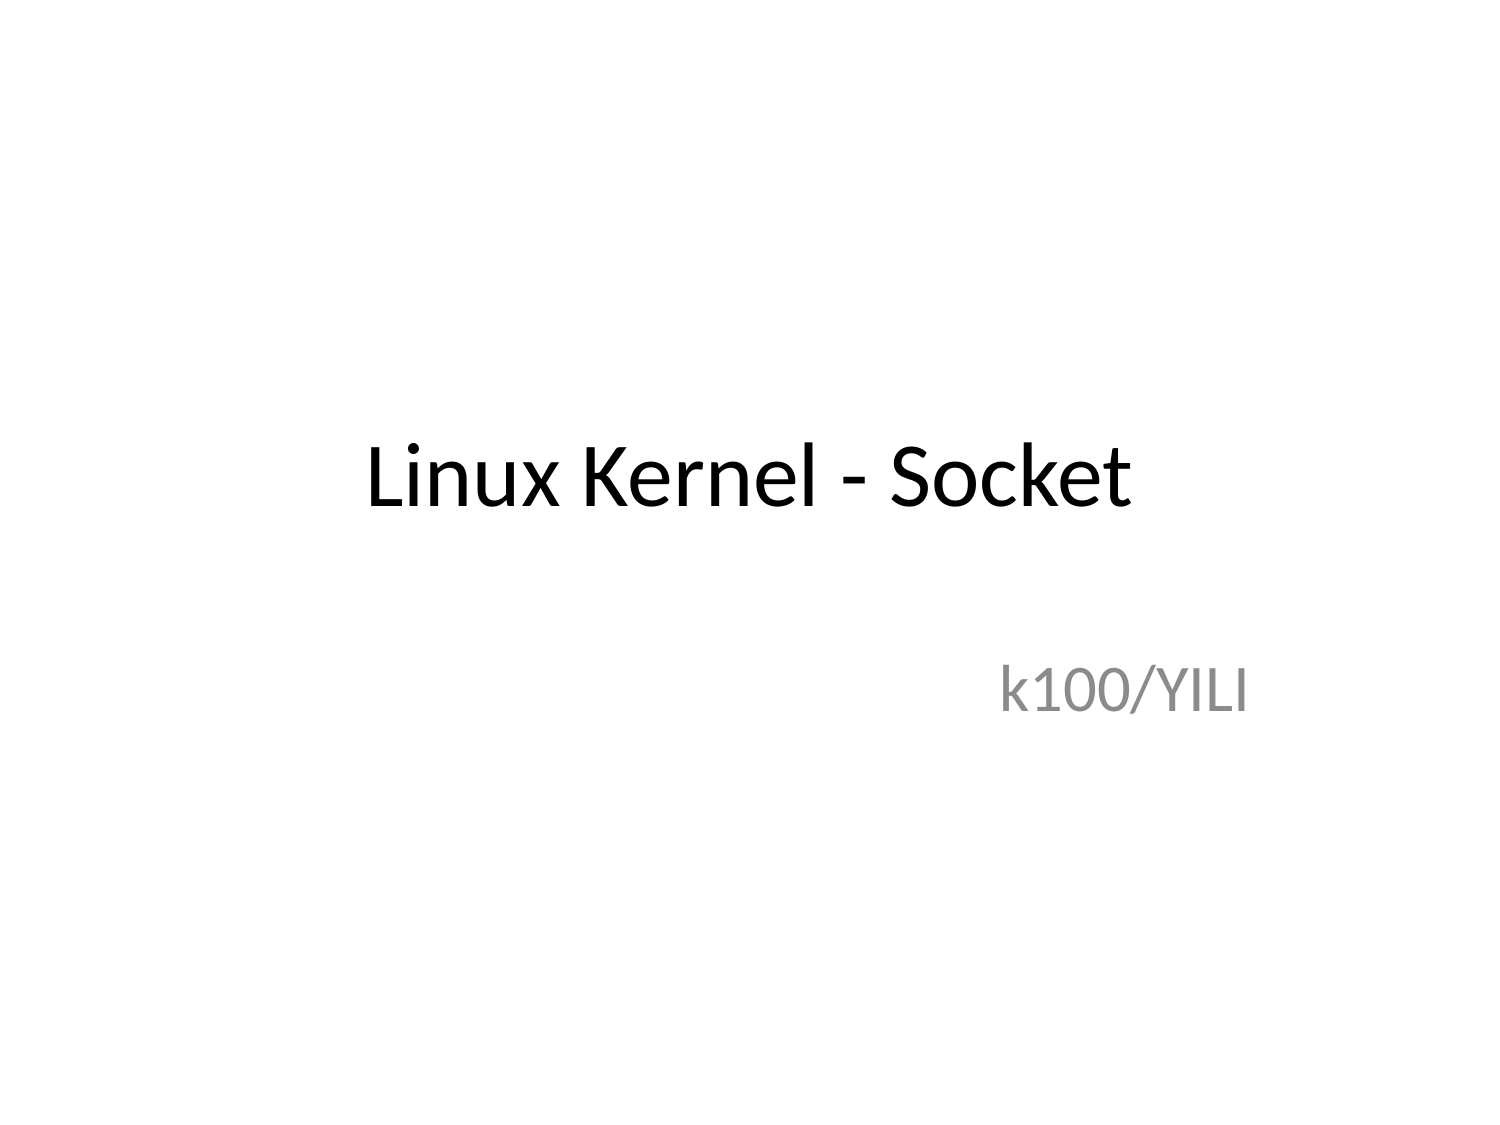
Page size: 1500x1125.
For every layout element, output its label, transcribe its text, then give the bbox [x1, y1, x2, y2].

title Linux Kernel - Socket [112, 349, 1388, 591]
subtitle k100/YILI [225, 637, 1275, 925]
